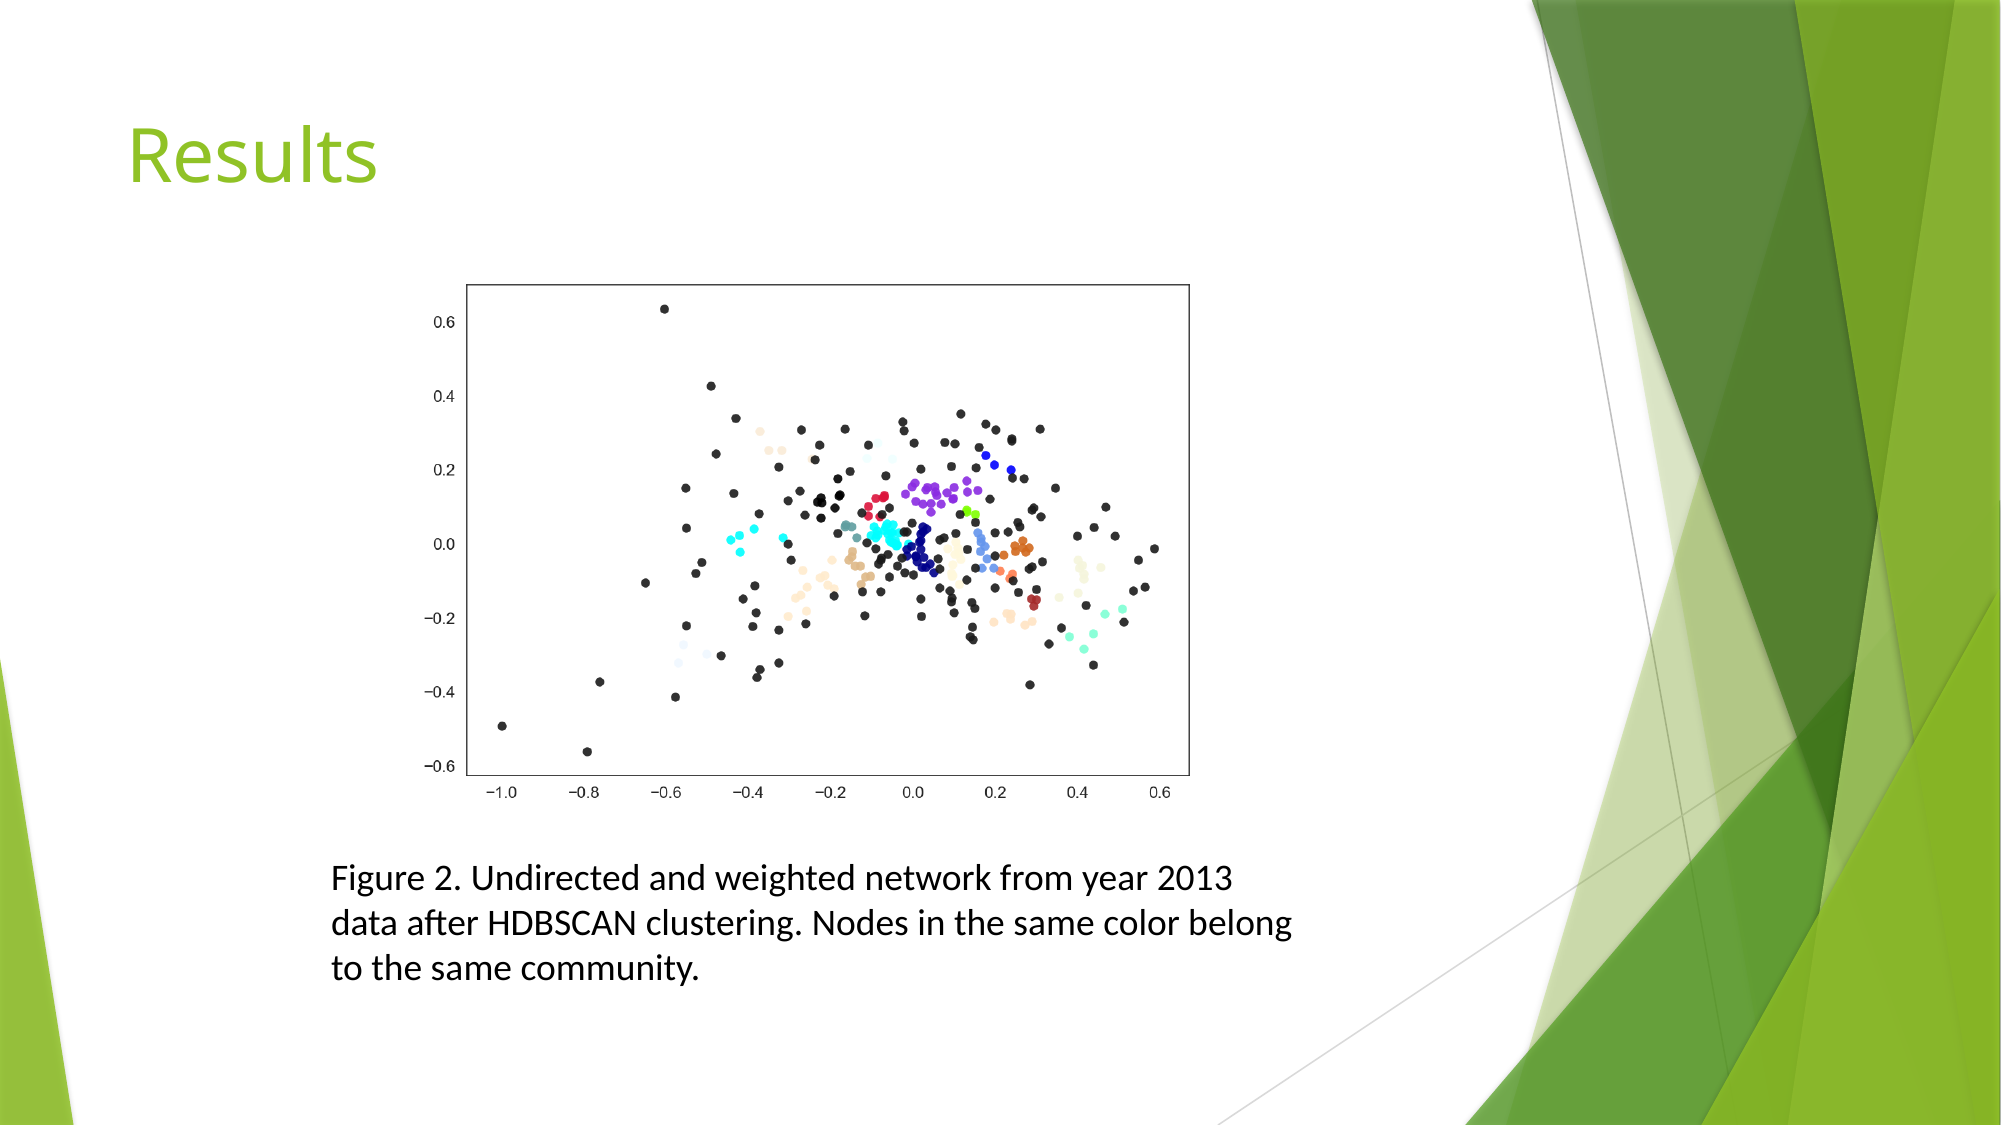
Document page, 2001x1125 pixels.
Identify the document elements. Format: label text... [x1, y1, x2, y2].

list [349, 207, 1283, 846]
text_box Figure 2. Undirected and weighted network from year 2013 data after HDBSCAN clustering. Nodes in the same color belong to the same community. [316, 845, 1317, 995]
title Results [111, 99, 1522, 317]
